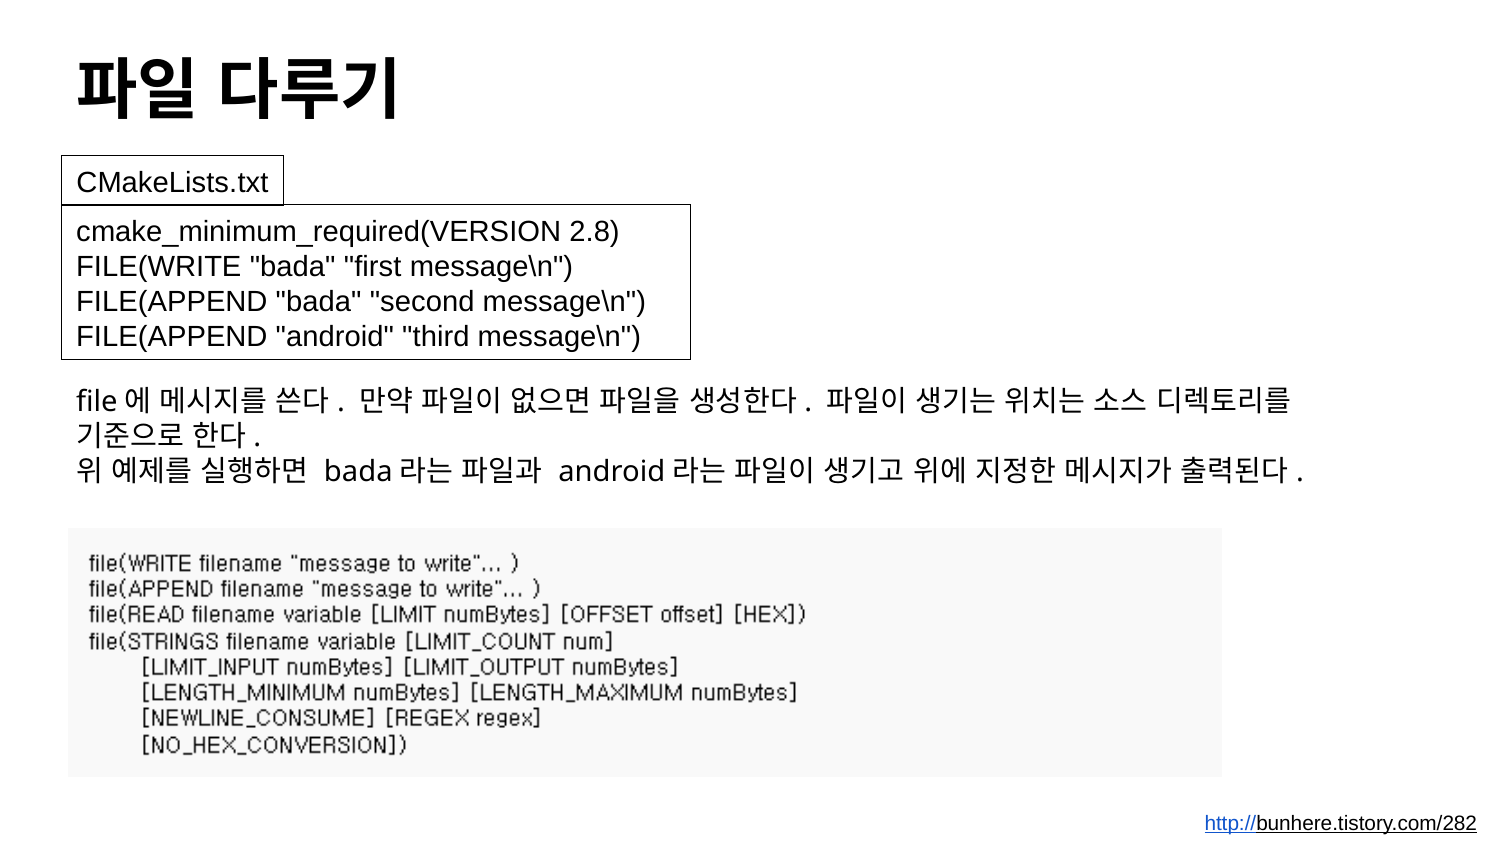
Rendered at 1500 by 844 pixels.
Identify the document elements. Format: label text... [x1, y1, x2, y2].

text_box 파일 다루기 [61, 32, 928, 118]
picture [67, 528, 1223, 777]
text_box http://bunhere.tistory.com/282 [1189, 802, 1498, 842]
text_box file에 메시지를 쓴다. 만약 파일이 없으면 파일을 생성한다. 파일이 생기는 위치는 소스 디렉토리를 기준으로 한다. 위 예제를 실행하면 bada라는 파일과 android라는 파일이 생기고 위에 지정한 메시지가 출력된다. [61, 374, 1385, 495]
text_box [61, 155, 692, 362]
